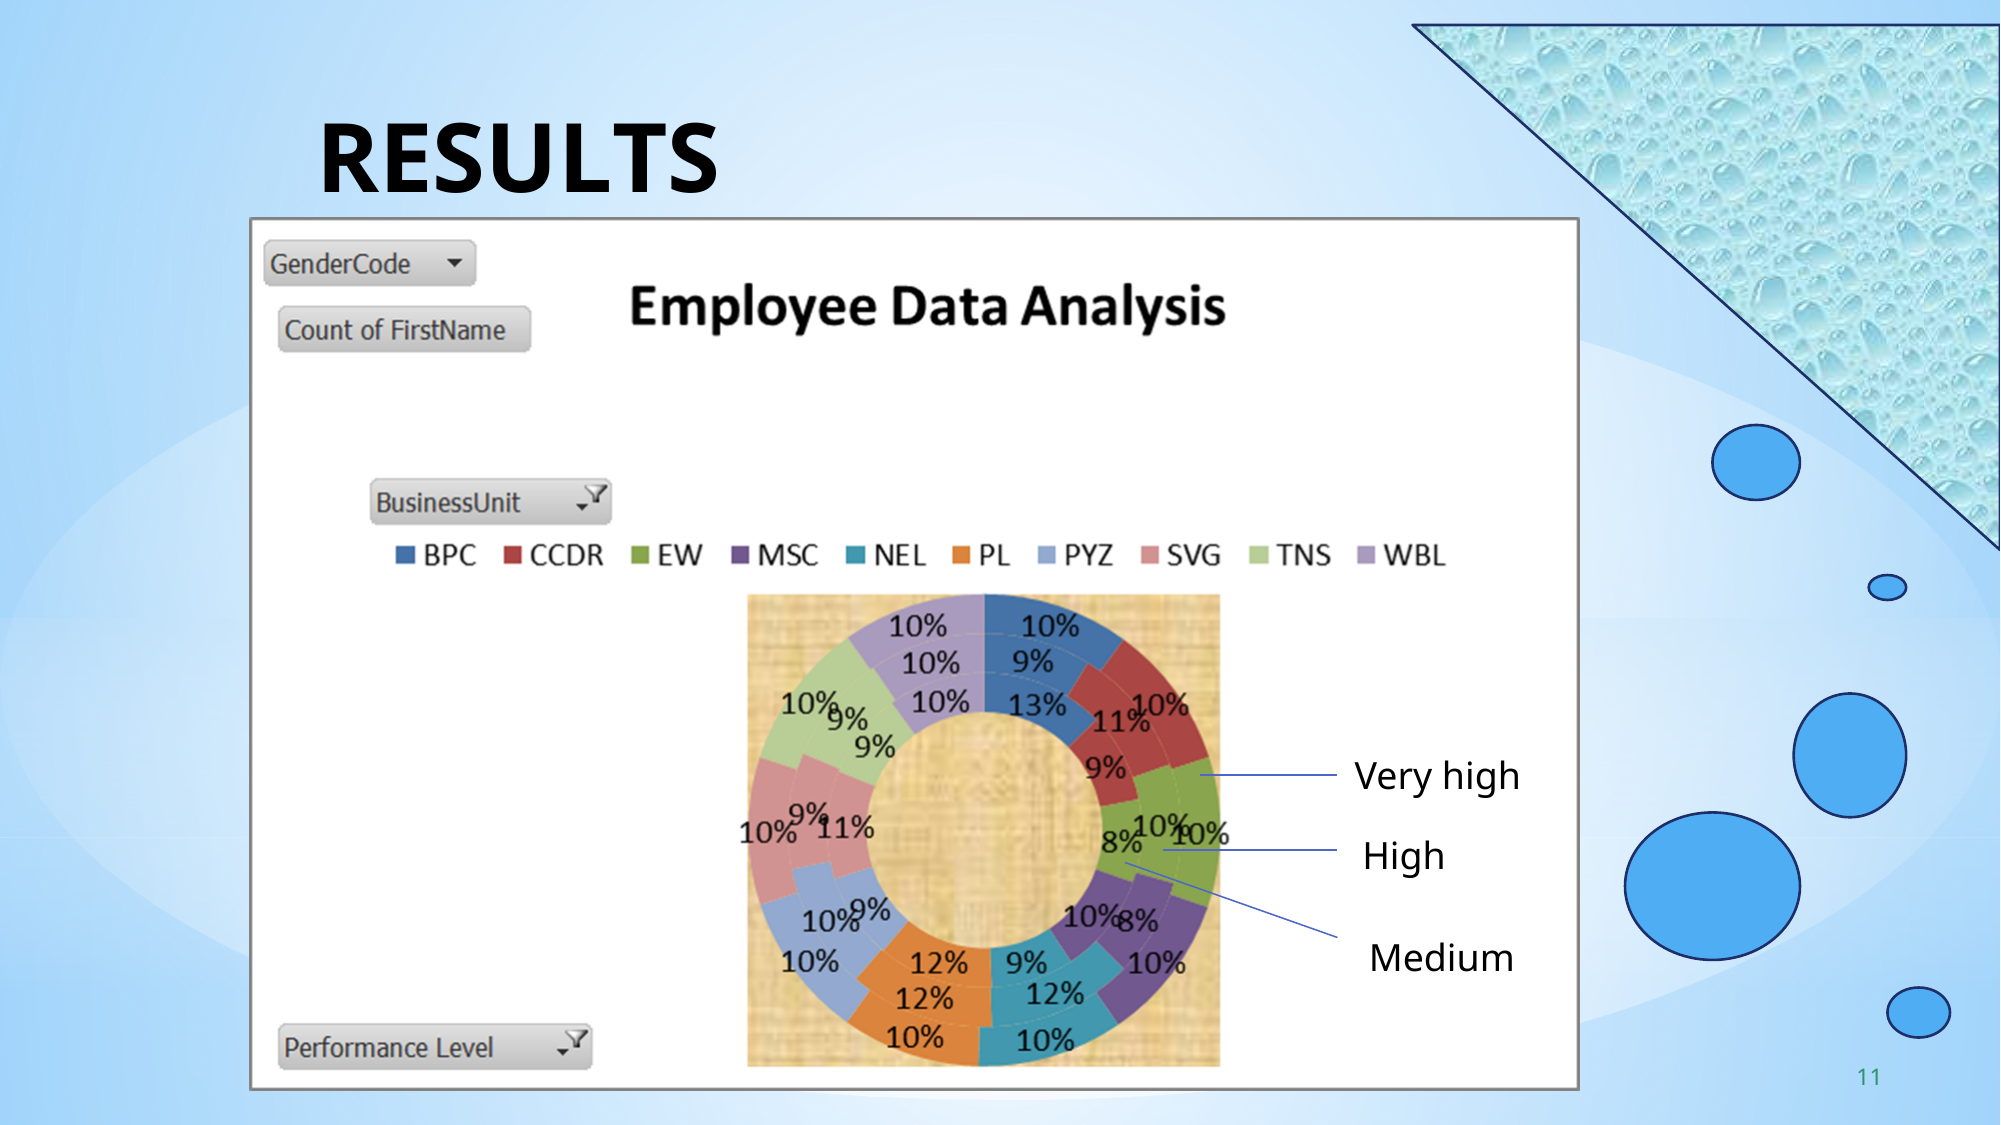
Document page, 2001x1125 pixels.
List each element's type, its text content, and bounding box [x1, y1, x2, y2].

text_box [1792, 692, 1908, 819]
text_box 11 [1849, 1061, 1888, 1095]
text_box [1711, 423, 1802, 502]
text_box [1411, 23, 2000, 552]
text_box [1623, 811, 1802, 962]
title RESULTS [123, 94, 913, 285]
picture [249, 217, 1580, 1092]
text_box [1886, 986, 1952, 1039]
text_box [1867, 573, 1908, 602]
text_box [1124, 862, 1338, 938]
